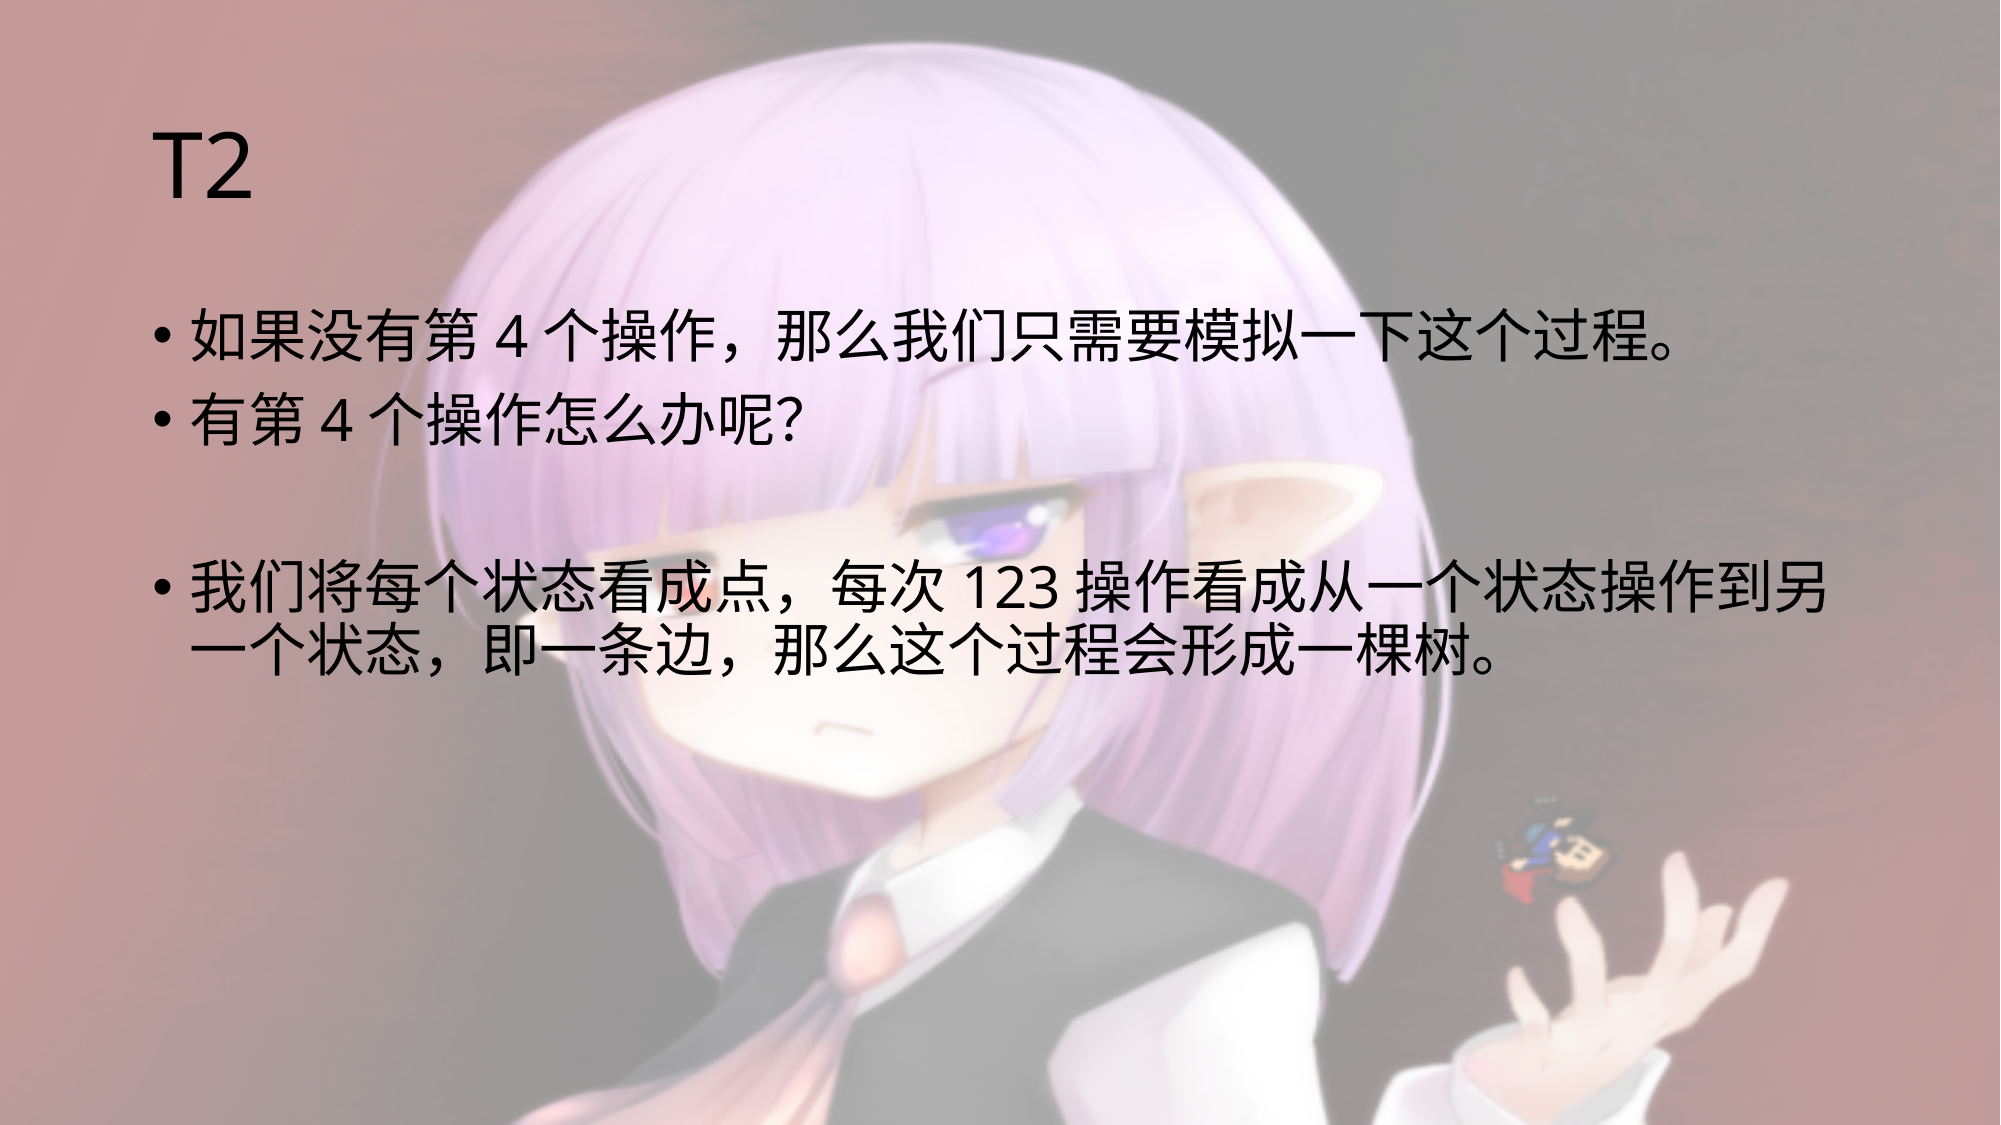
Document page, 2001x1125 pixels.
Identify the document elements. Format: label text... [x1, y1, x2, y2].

list 如果没有第4个操作，那么我们只需要模拟一下这个过程。 有第4个操作怎么办呢？ 我们将每个状态看成点，每次123操作看成从一个状态操作到另一个状态，即一条边，那么这个过程会形成一棵树。 [137, 299, 1863, 1014]
title T2 [137, 59, 1863, 278]
